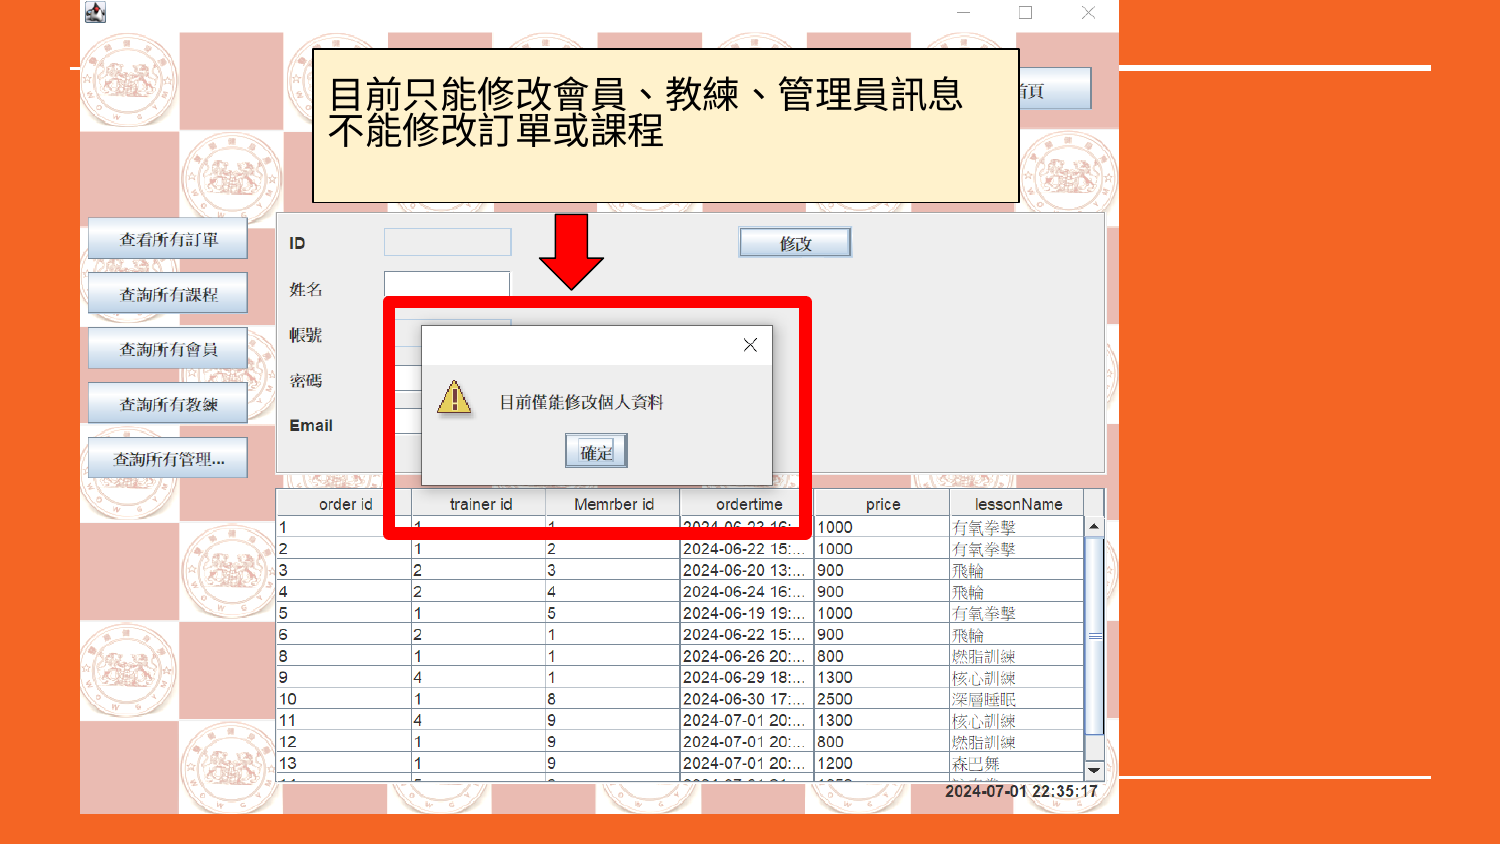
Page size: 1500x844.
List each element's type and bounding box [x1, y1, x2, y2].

picture [80, 0, 1120, 814]
